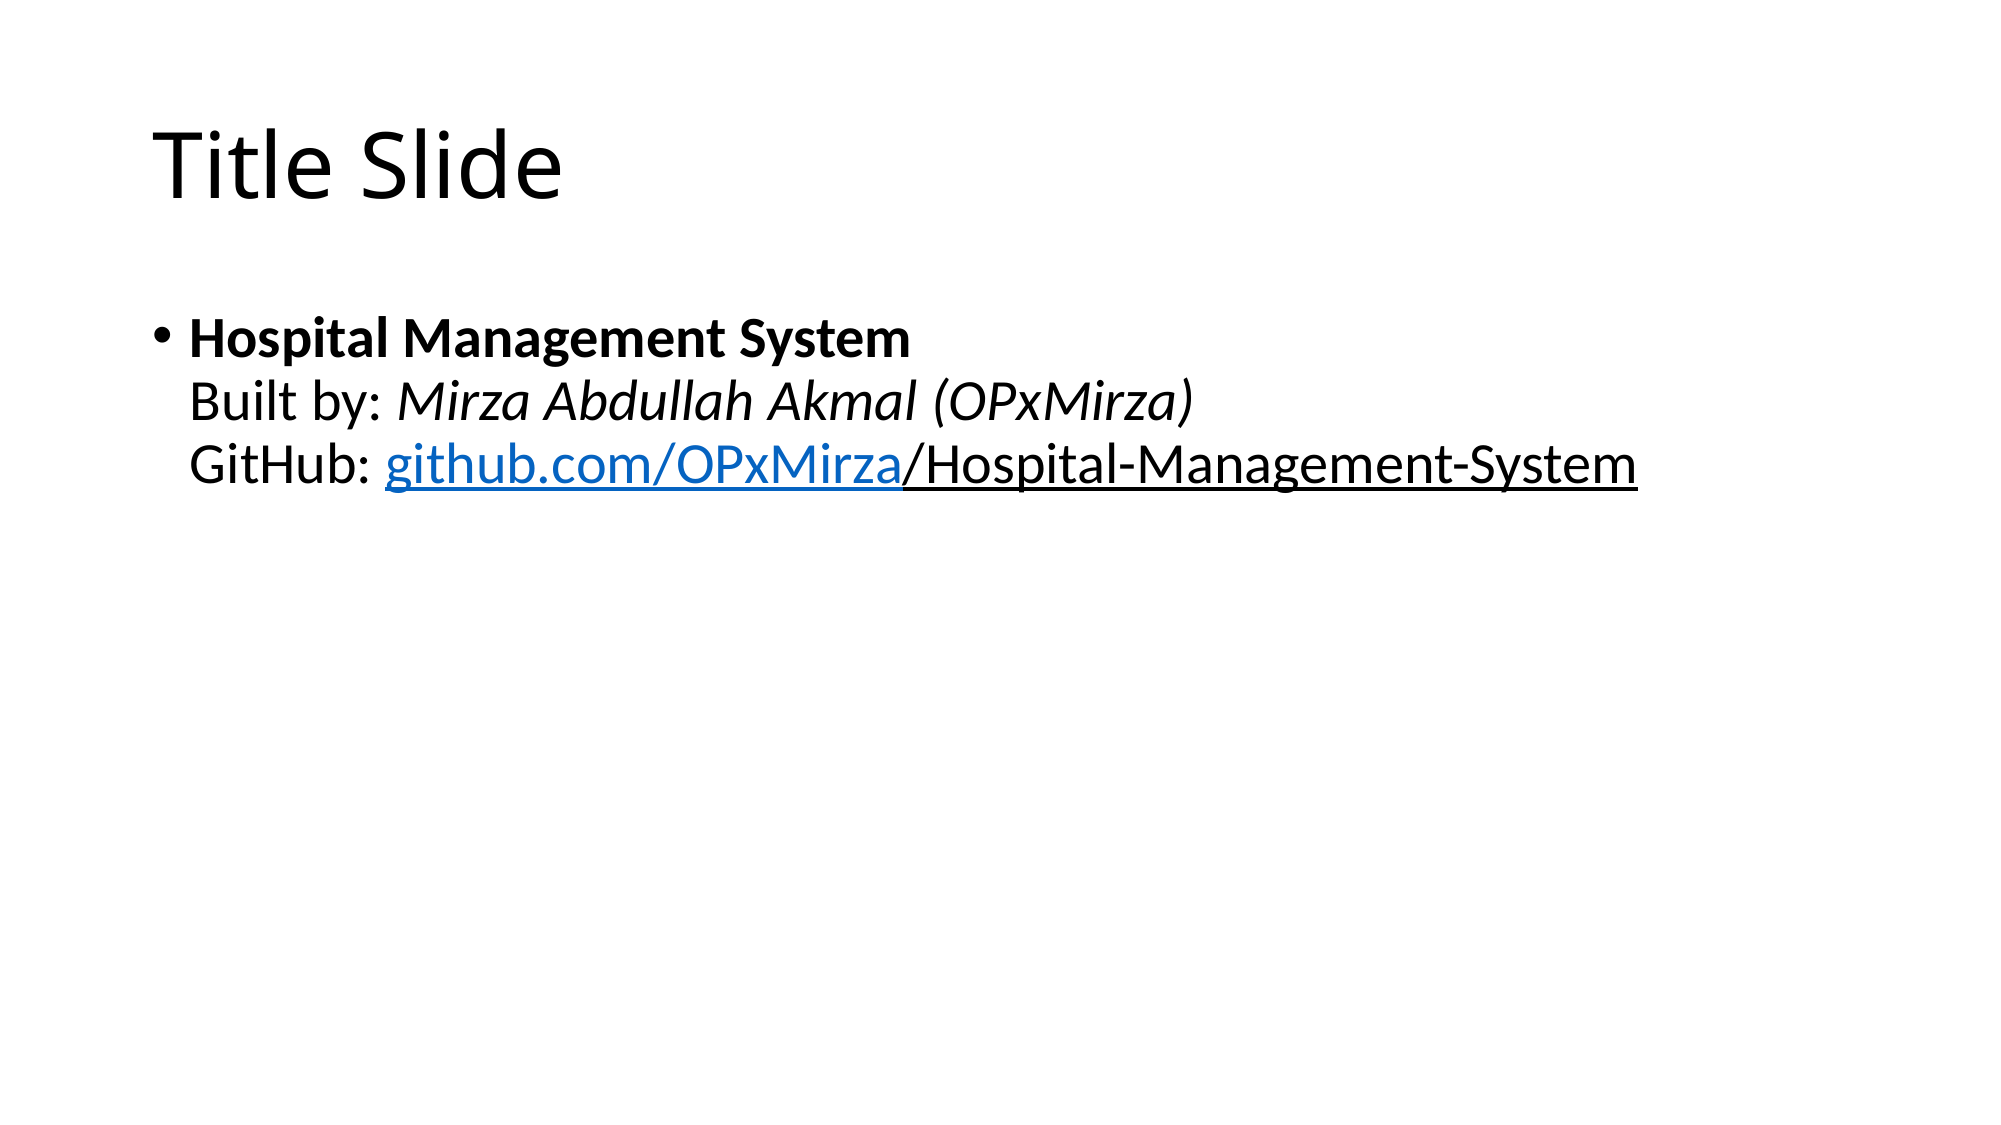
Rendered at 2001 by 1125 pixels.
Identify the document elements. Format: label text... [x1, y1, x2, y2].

title Title Slide [137, 59, 1863, 278]
list Hospital Management System Built by: Mirza Abdullah Akmal (OPxMirza) GitHub: github.com/OPxMirza/Hospital-Management-System [137, 299, 1863, 1014]
